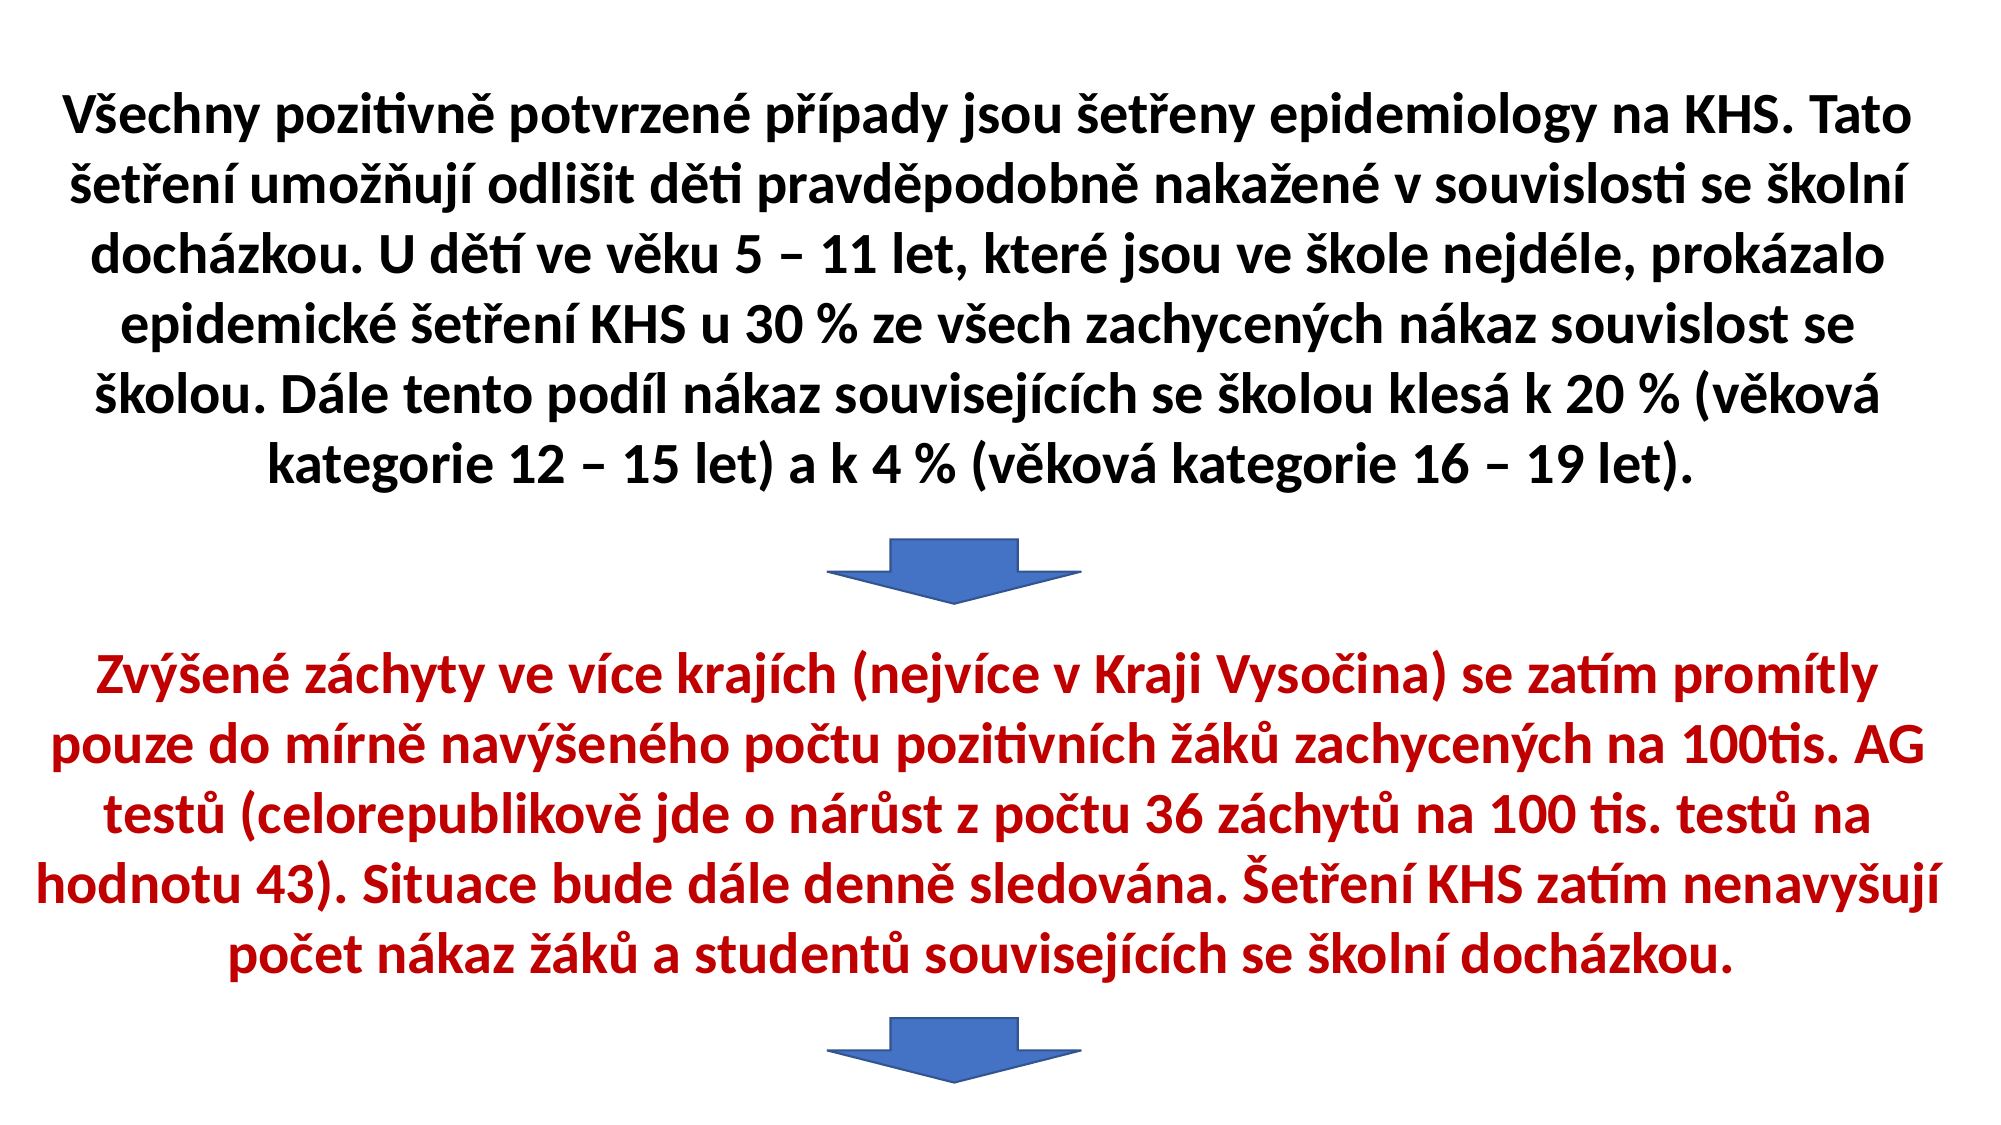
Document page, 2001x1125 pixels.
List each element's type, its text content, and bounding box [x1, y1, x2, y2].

text_box [70, 101, 1916, 245]
text_box [826, 1017, 1082, 1084]
text_box [826, 538, 1082, 605]
text_box Všechny pozitivně potvrzené případy jsou šetřeny epidemiology na KHS. Tato šetření umožňují odlišit děti pravděpodobně nakažené v souvislosti se školní docházkou. U dětí ve věku 5 – 11 let, které jsou ve škole nejdéle, prokázalo epidemické šetření KHS u 30 % ze všech zachycených nákaz souvislost se školou. Dále tento podíl nákaz souvisejících se školou klesá k 20 % (věková kategorie 12 – 15 let) a k 4 % (věková kategorie 16 – 19 let). Zvýšené záchyty ve více krajích (nejvíce v Kraji Vysočina) se zatím promítly pouze do mírně navýšeného počtu pozitivních žáků zachycených na 100tis. AG testů (celorepublikově jde o nárůst z počtu 36 záchytů na 100 tis. testů na hodnotu 43). Situace bude dále denně sledována. Šetření KHS zatím nenavyšují počet nákaz žáků a studentů souvisejících se školní docházkou. [18, 67, 1958, 993]
